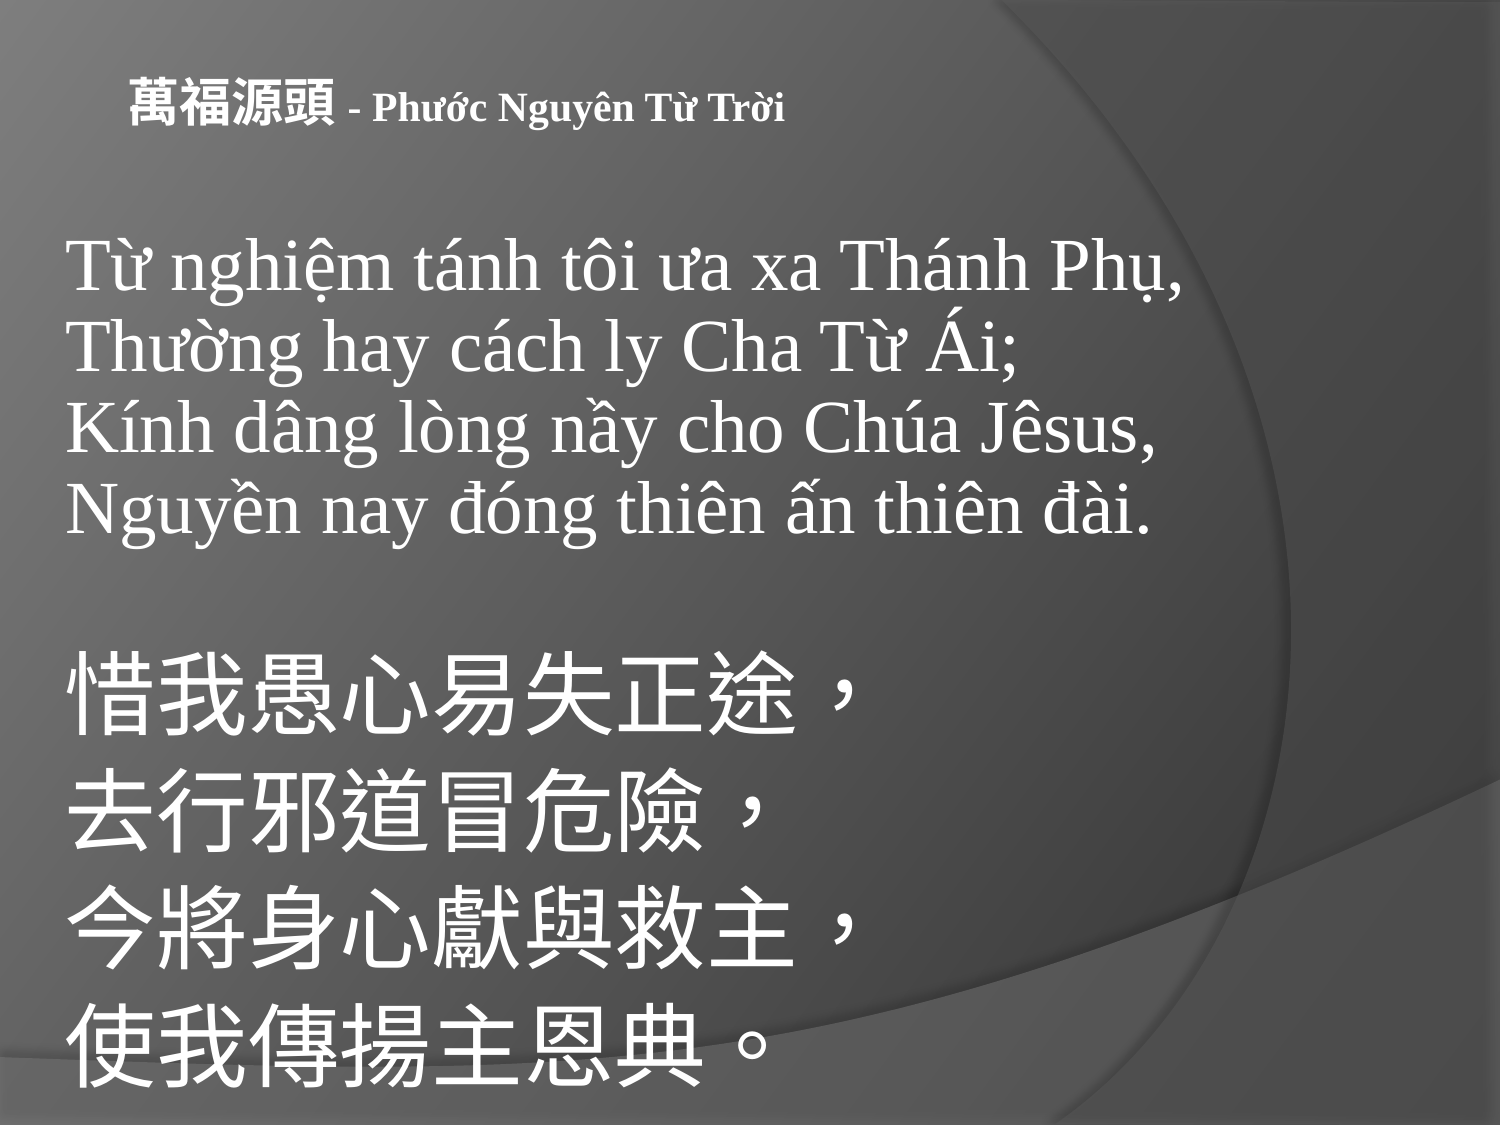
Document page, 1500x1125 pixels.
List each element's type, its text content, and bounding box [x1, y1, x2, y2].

text_box Từ nghiệm tánh tôi ưa xa Thánh Phụ, Thường hay cách ly Cha Từ Ái; Kính dâng lòng nầy cho Chúa Jêsus, Nguyền nay đóng thiên ấn thiên đài. [49, 162, 1463, 550]
text_box 萬福源頭- Phước Nguyên Từ Trời [99, 62, 813, 162]
subtitle 惜我愚心易失正途， 去行邪道冒危險， 今將身心獻與救主， 使我傳揚主恩典。 [50, 612, 1463, 1100]
